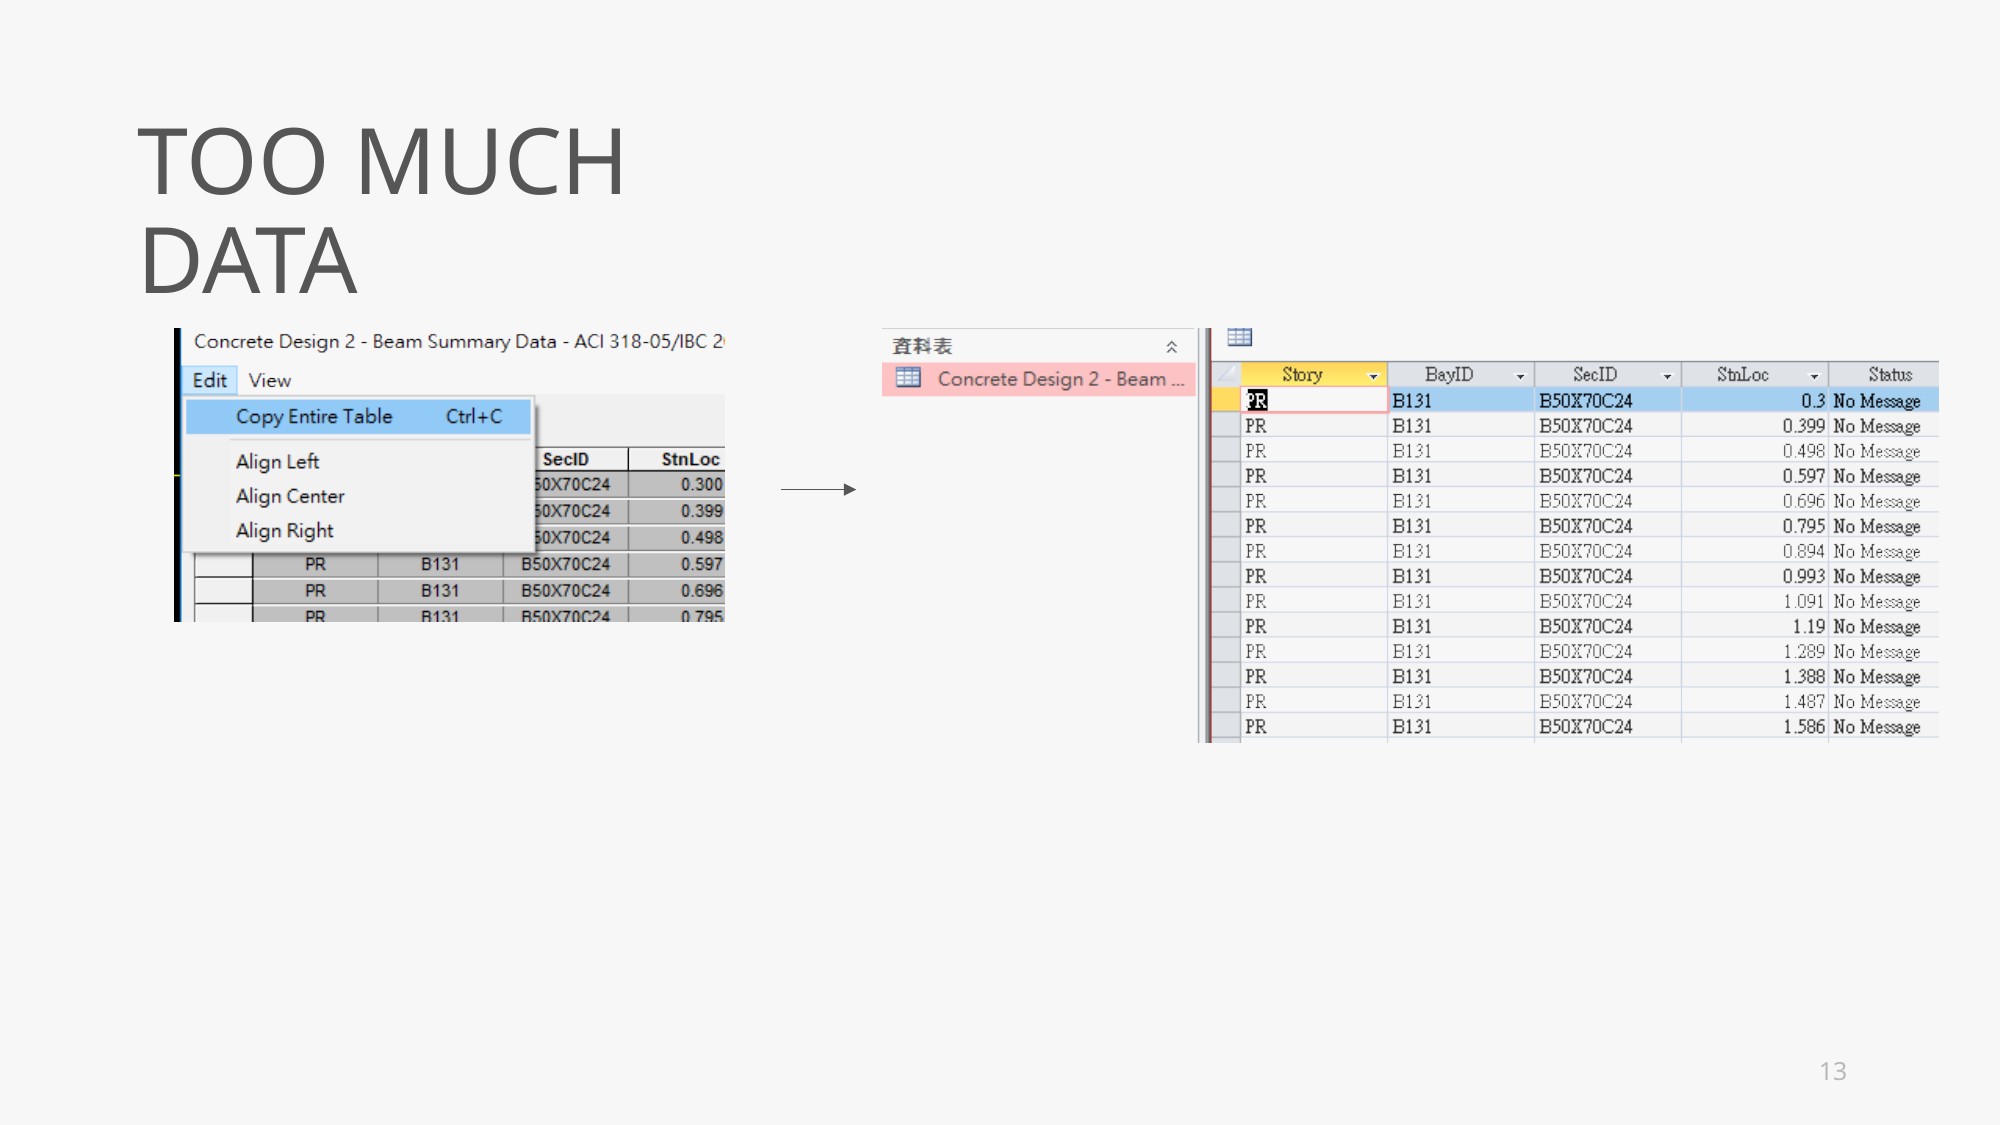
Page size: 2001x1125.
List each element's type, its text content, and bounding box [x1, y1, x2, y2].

list TOO MUCH DATA [137, 108, 873, 224]
slide_number 13 [1412, 1042, 1863, 1103]
picture [882, 328, 1939, 743]
picture [174, 328, 725, 622]
